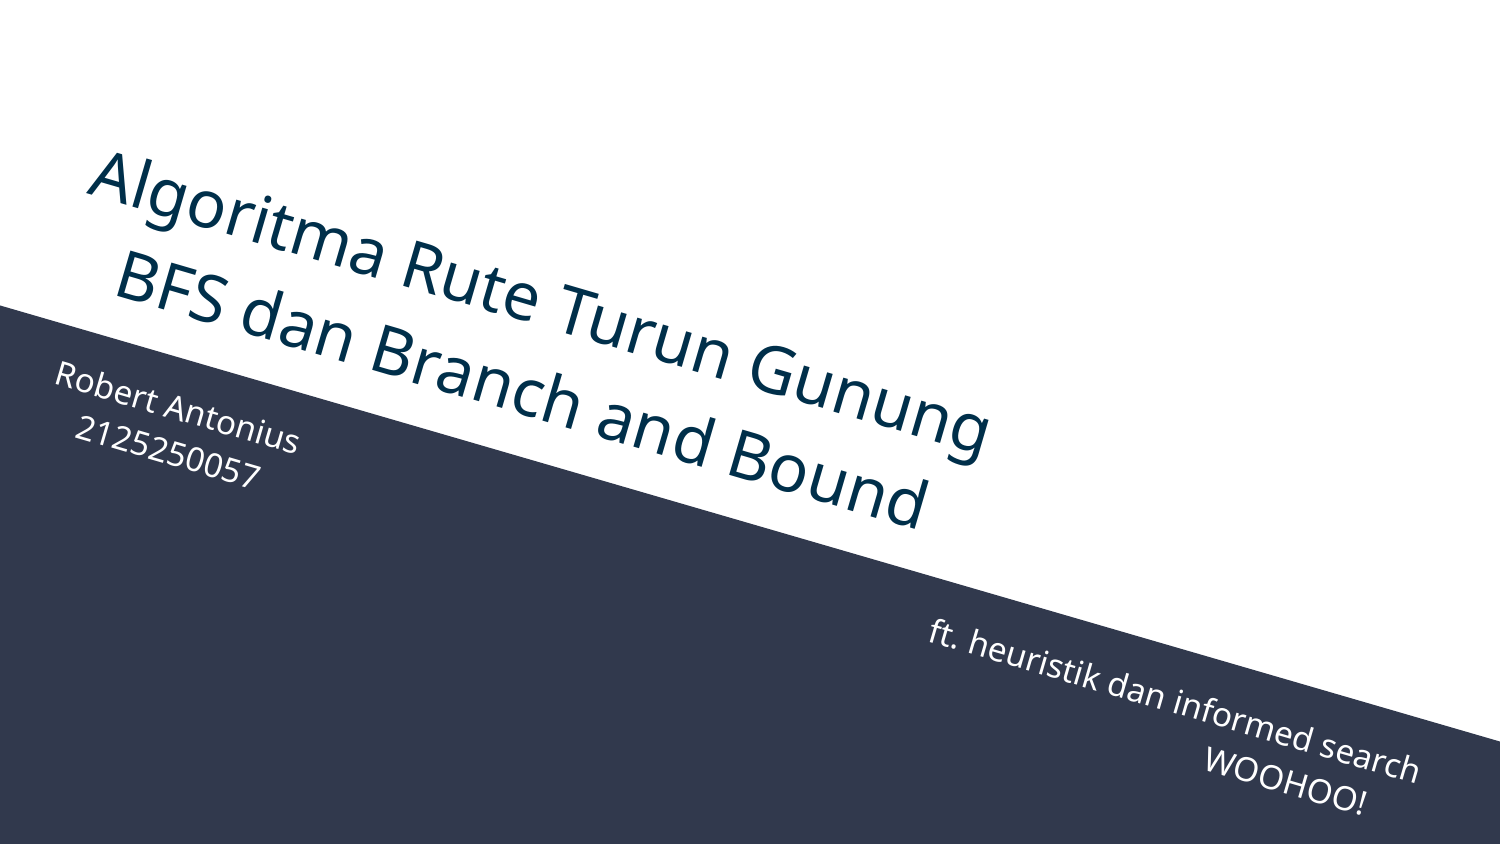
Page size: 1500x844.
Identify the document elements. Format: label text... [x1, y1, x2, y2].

title Algoritma Rute Turun Gunung BFS dan Branch and Bound [37, 107, 1438, 703]
subtitle ft. heuristik dan informed search WOOHOO! [892, 588, 1500, 844]
subtitle Robert Antonius 2125250057 [18, 331, 721, 644]
text_box [0, 305, 1500, 844]
